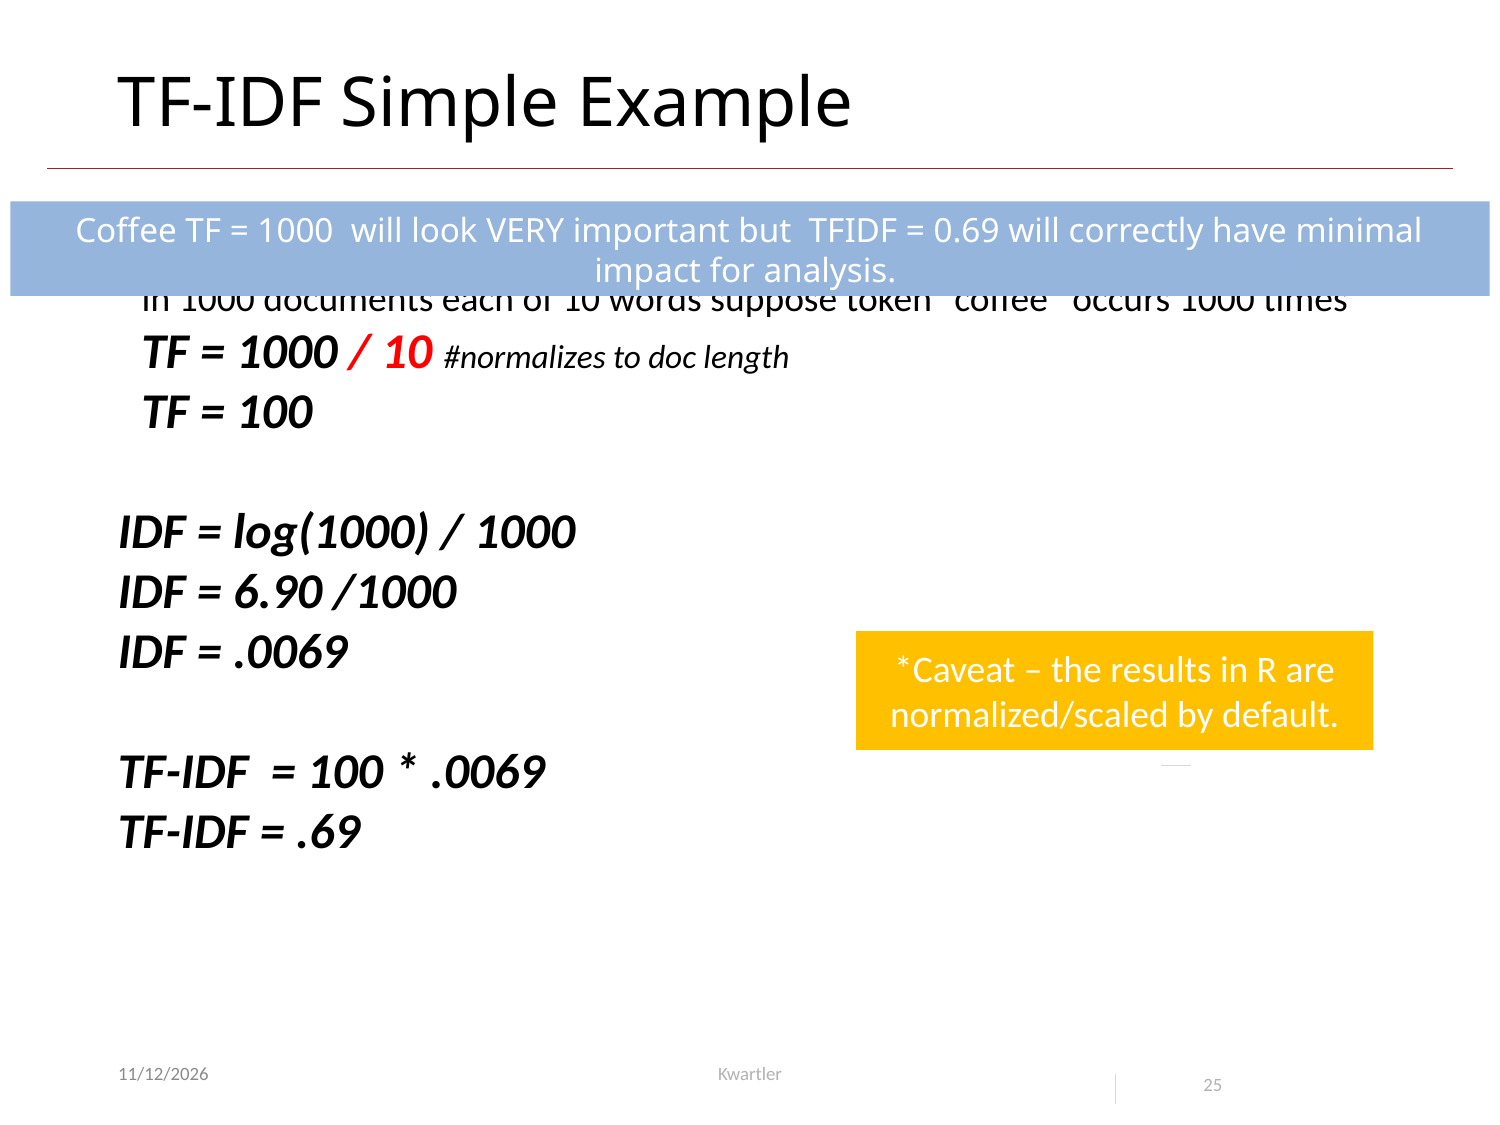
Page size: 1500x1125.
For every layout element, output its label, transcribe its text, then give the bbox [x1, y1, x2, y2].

title TF-IDF Simple Example [103, 59, 1397, 157]
text_box Coffee TF = 1000 will look VERY important but TFIDF = 0.69 will correctly have minimal impact for analysis. [10, 201, 1490, 296]
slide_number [103, 1042, 441, 1103]
slide_number 25 [1188, 1042, 1330, 1103]
text_box In 1000 documents each of 10 words suppose token “coffee” occurs 1000 times TF = 1000 / 10 #normalizes to doc length TF = 100 [126, 296, 1365, 447]
text_box TF-IDF = 100 * .0069 TF-IDF = .69 [103, 730, 572, 866]
text_box *Caveat – the results in R are normalized/scaled by default. [855, 630, 1374, 751]
text_box IDF = log(1000) / 1000 IDF = 6.90 /1000 IDF = .0069 [103, 491, 591, 686]
footer Kwartler [496, 1042, 1004, 1103]
